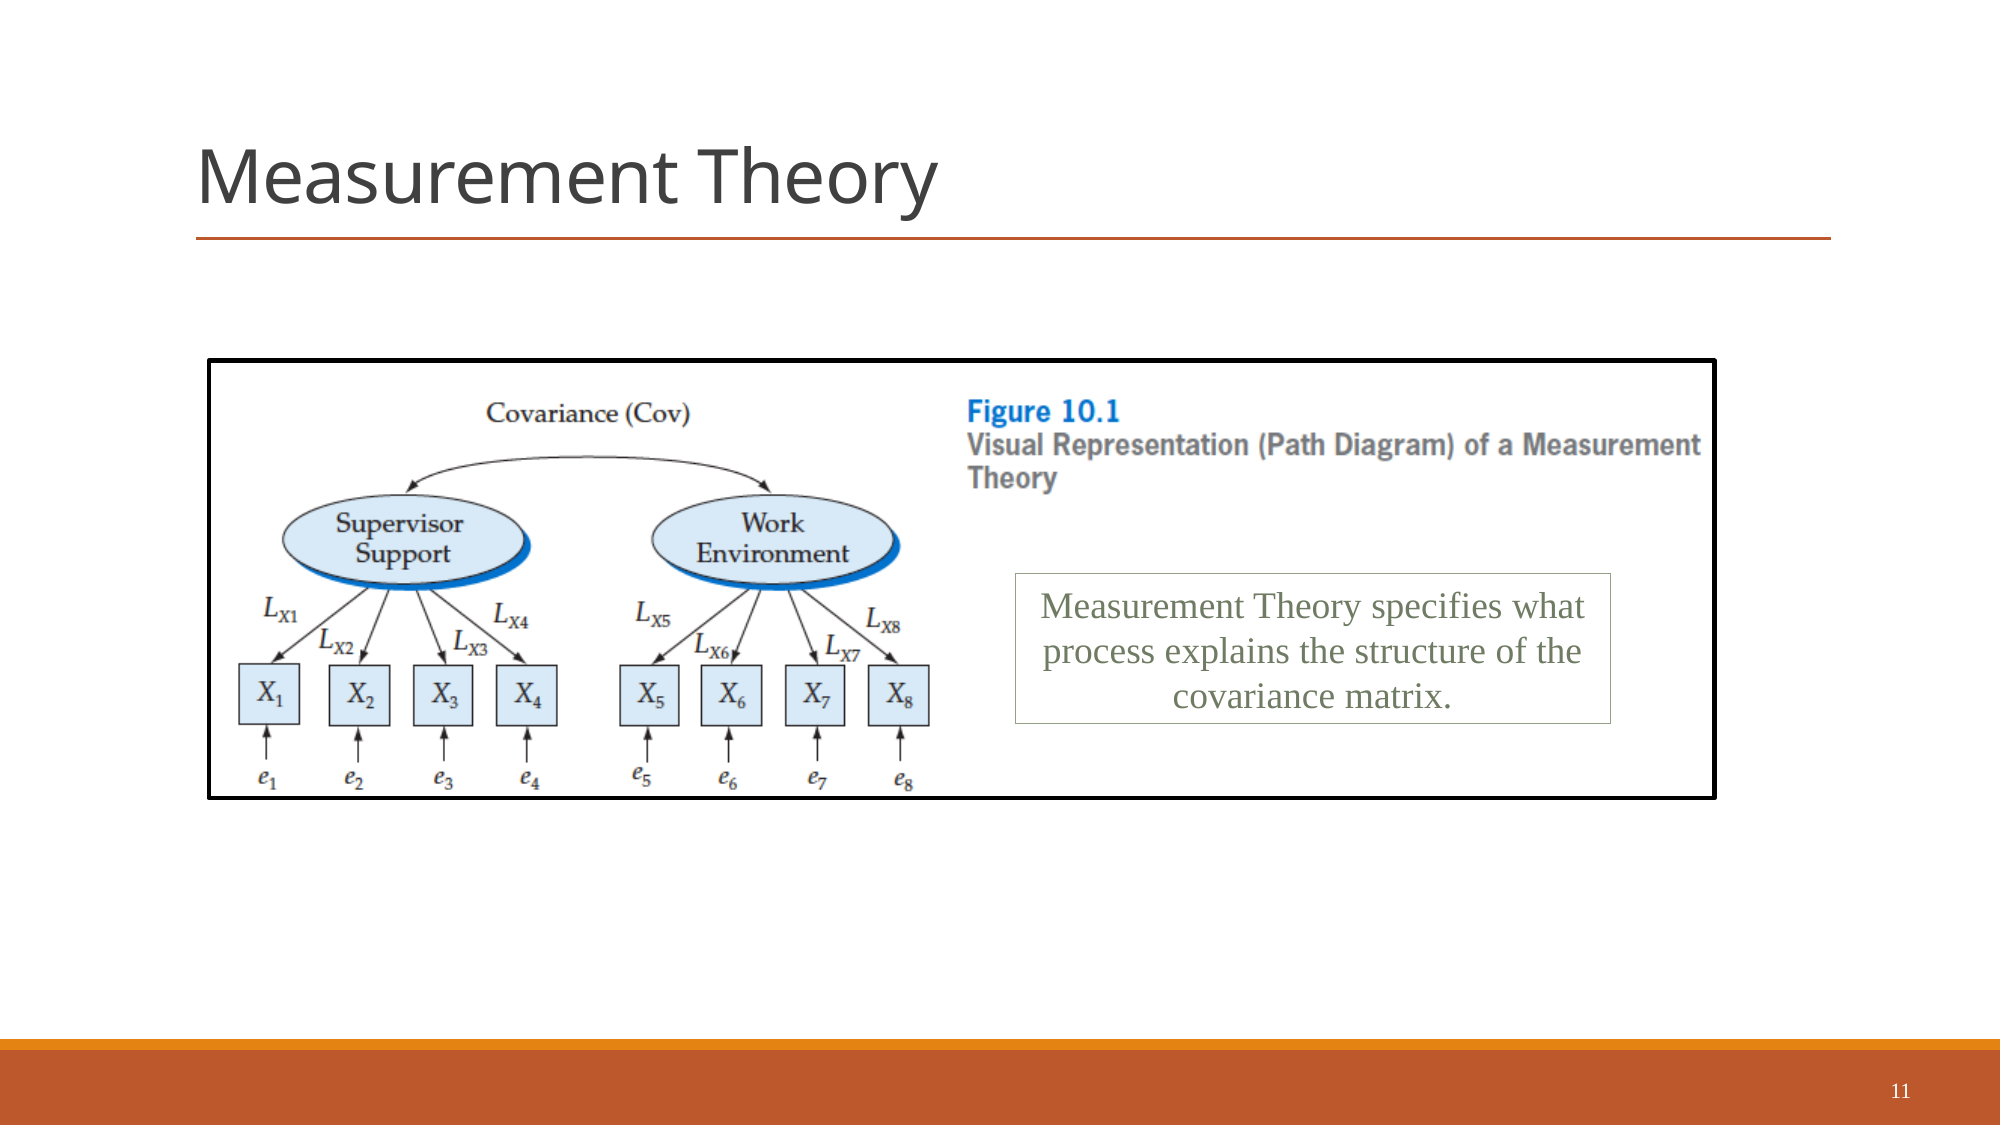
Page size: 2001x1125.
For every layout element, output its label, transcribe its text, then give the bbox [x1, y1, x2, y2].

title Measurement Theory [180, 47, 1830, 227]
slide_number 11 [1711, 1059, 1927, 1120]
picture [210, 362, 1713, 797]
